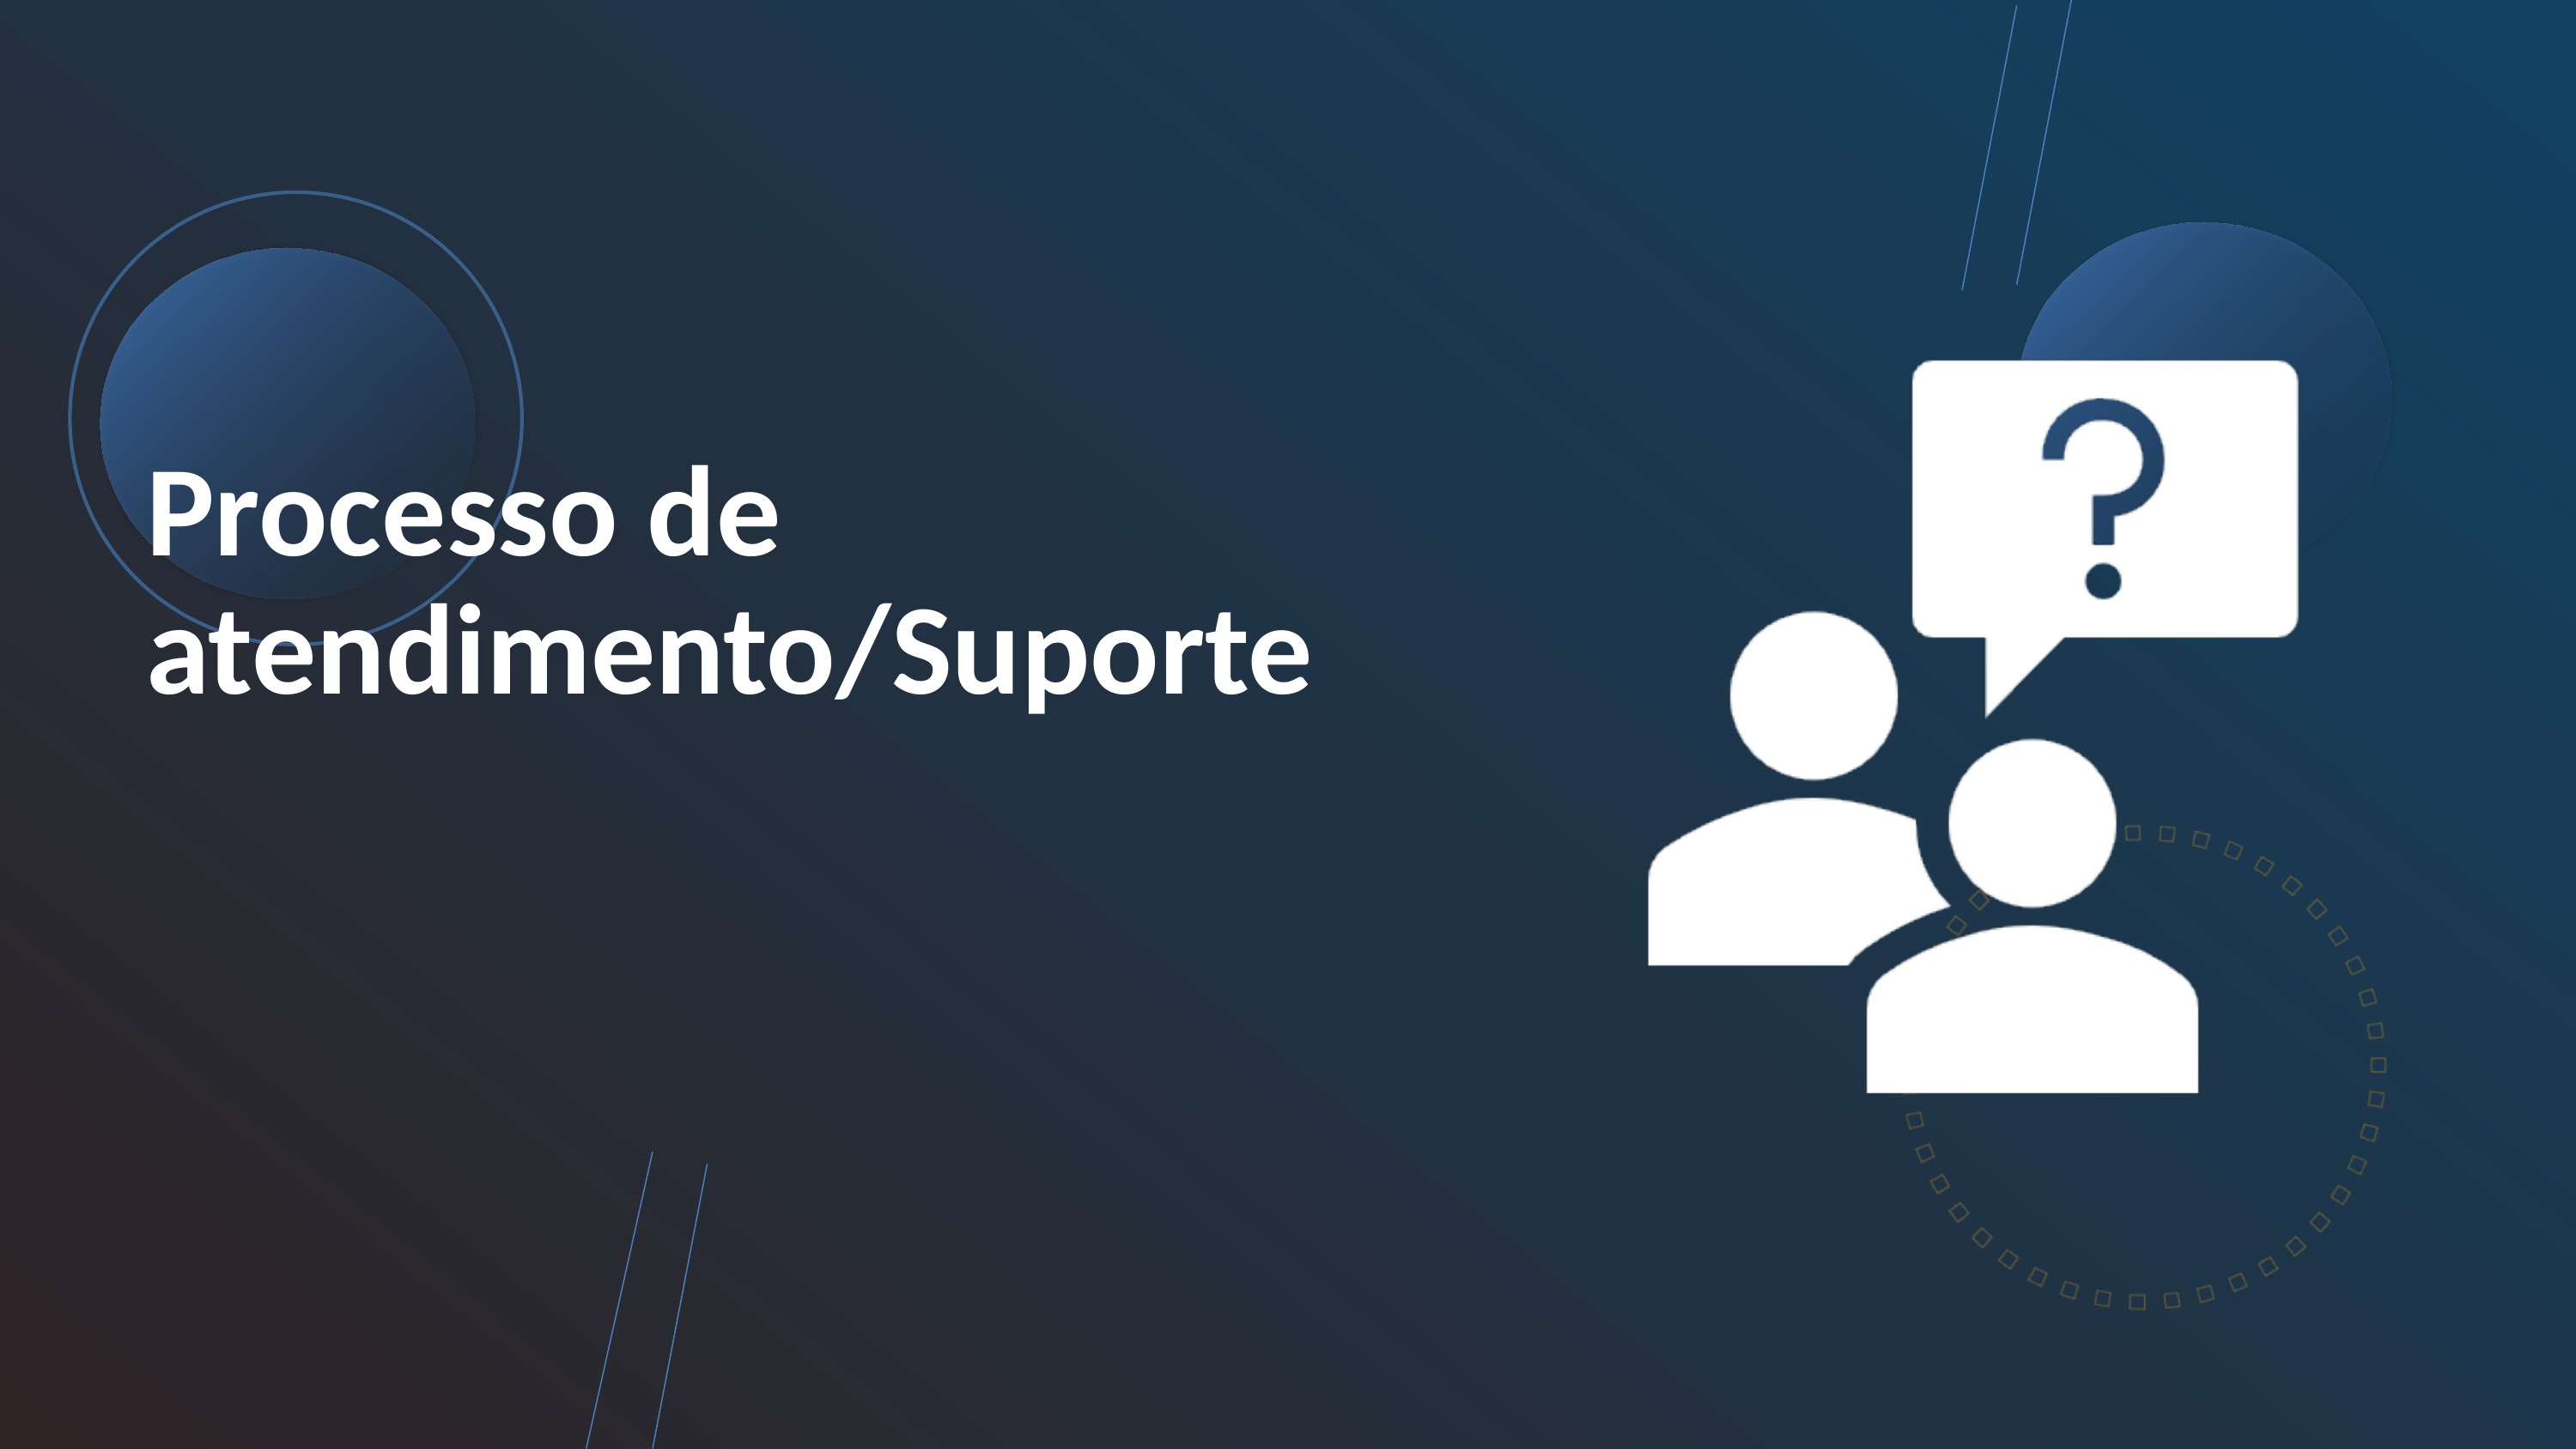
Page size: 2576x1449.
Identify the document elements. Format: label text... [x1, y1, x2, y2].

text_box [652, 1163, 708, 1449]
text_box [586, 1151, 653, 1449]
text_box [1961, 5, 2012, 289]
text_box [68, 258, 133, 579]
picture [1537, 290, 2476, 1400]
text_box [2016, 0, 2072, 285]
text_box Processo de atendimento/Suporte [133, 133, 1437, 729]
text_box [2074, 220, 2354, 289]
text_box [98, 320, 133, 526]
